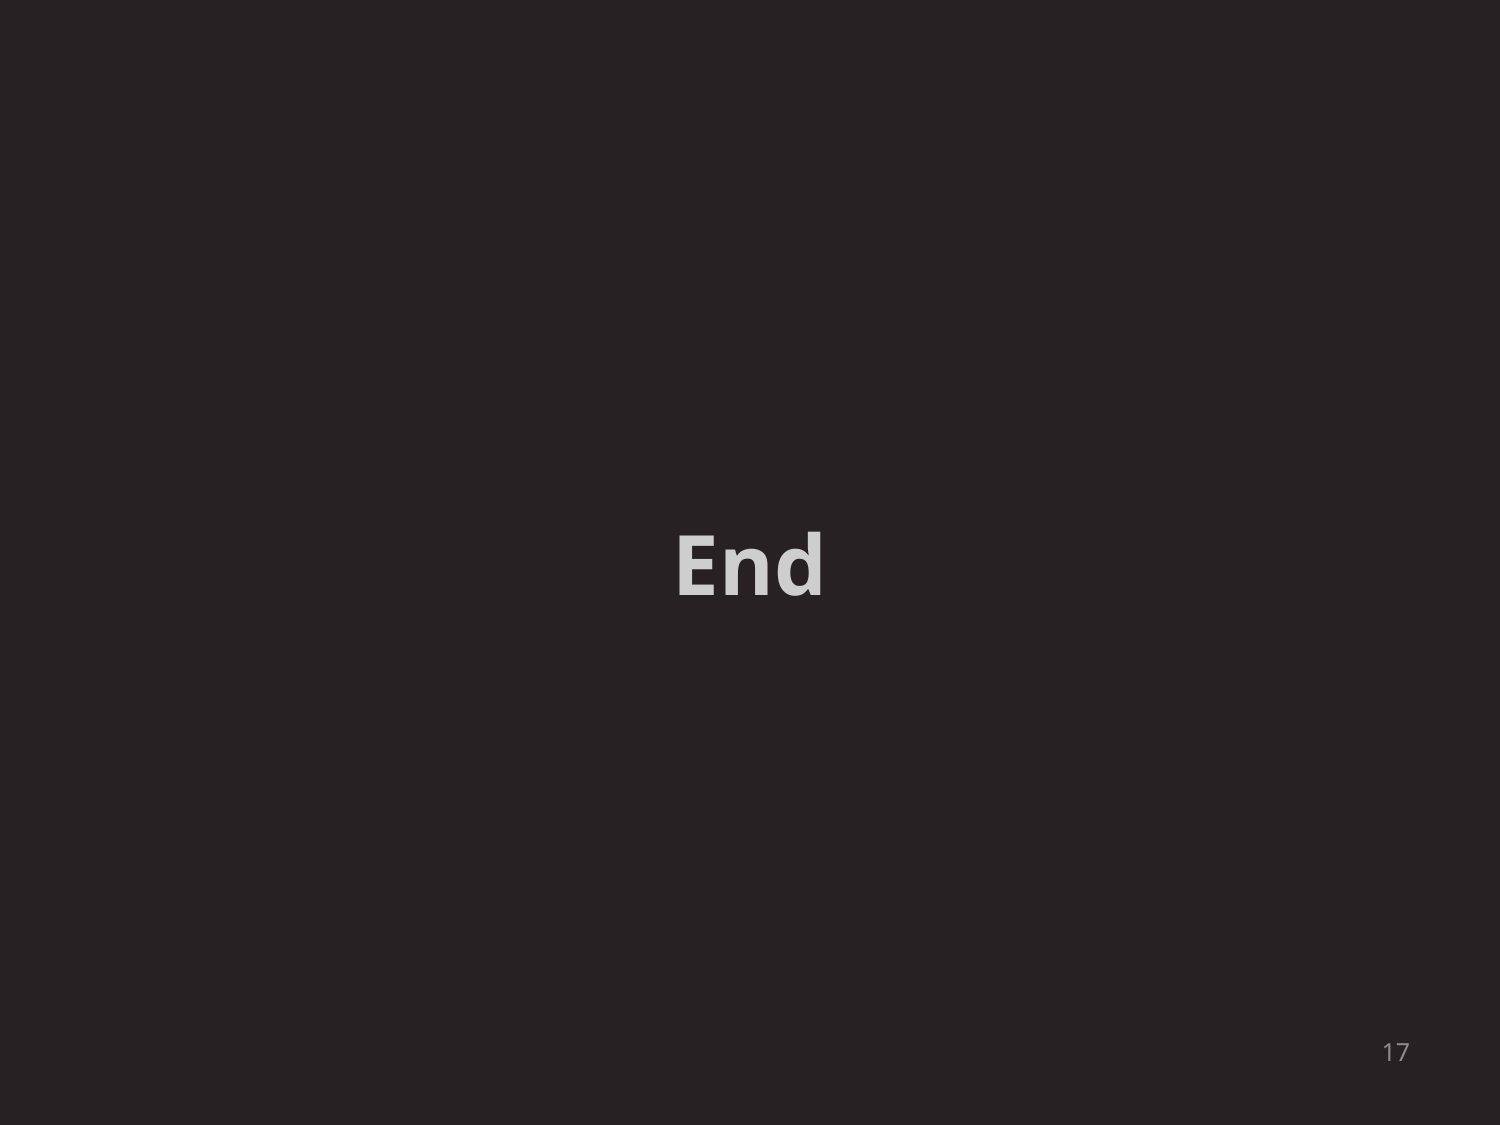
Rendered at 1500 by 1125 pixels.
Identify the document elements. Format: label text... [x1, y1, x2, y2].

text_box <number> [1074, 1023, 1425, 1083]
text_box End [476, 504, 1024, 620]
